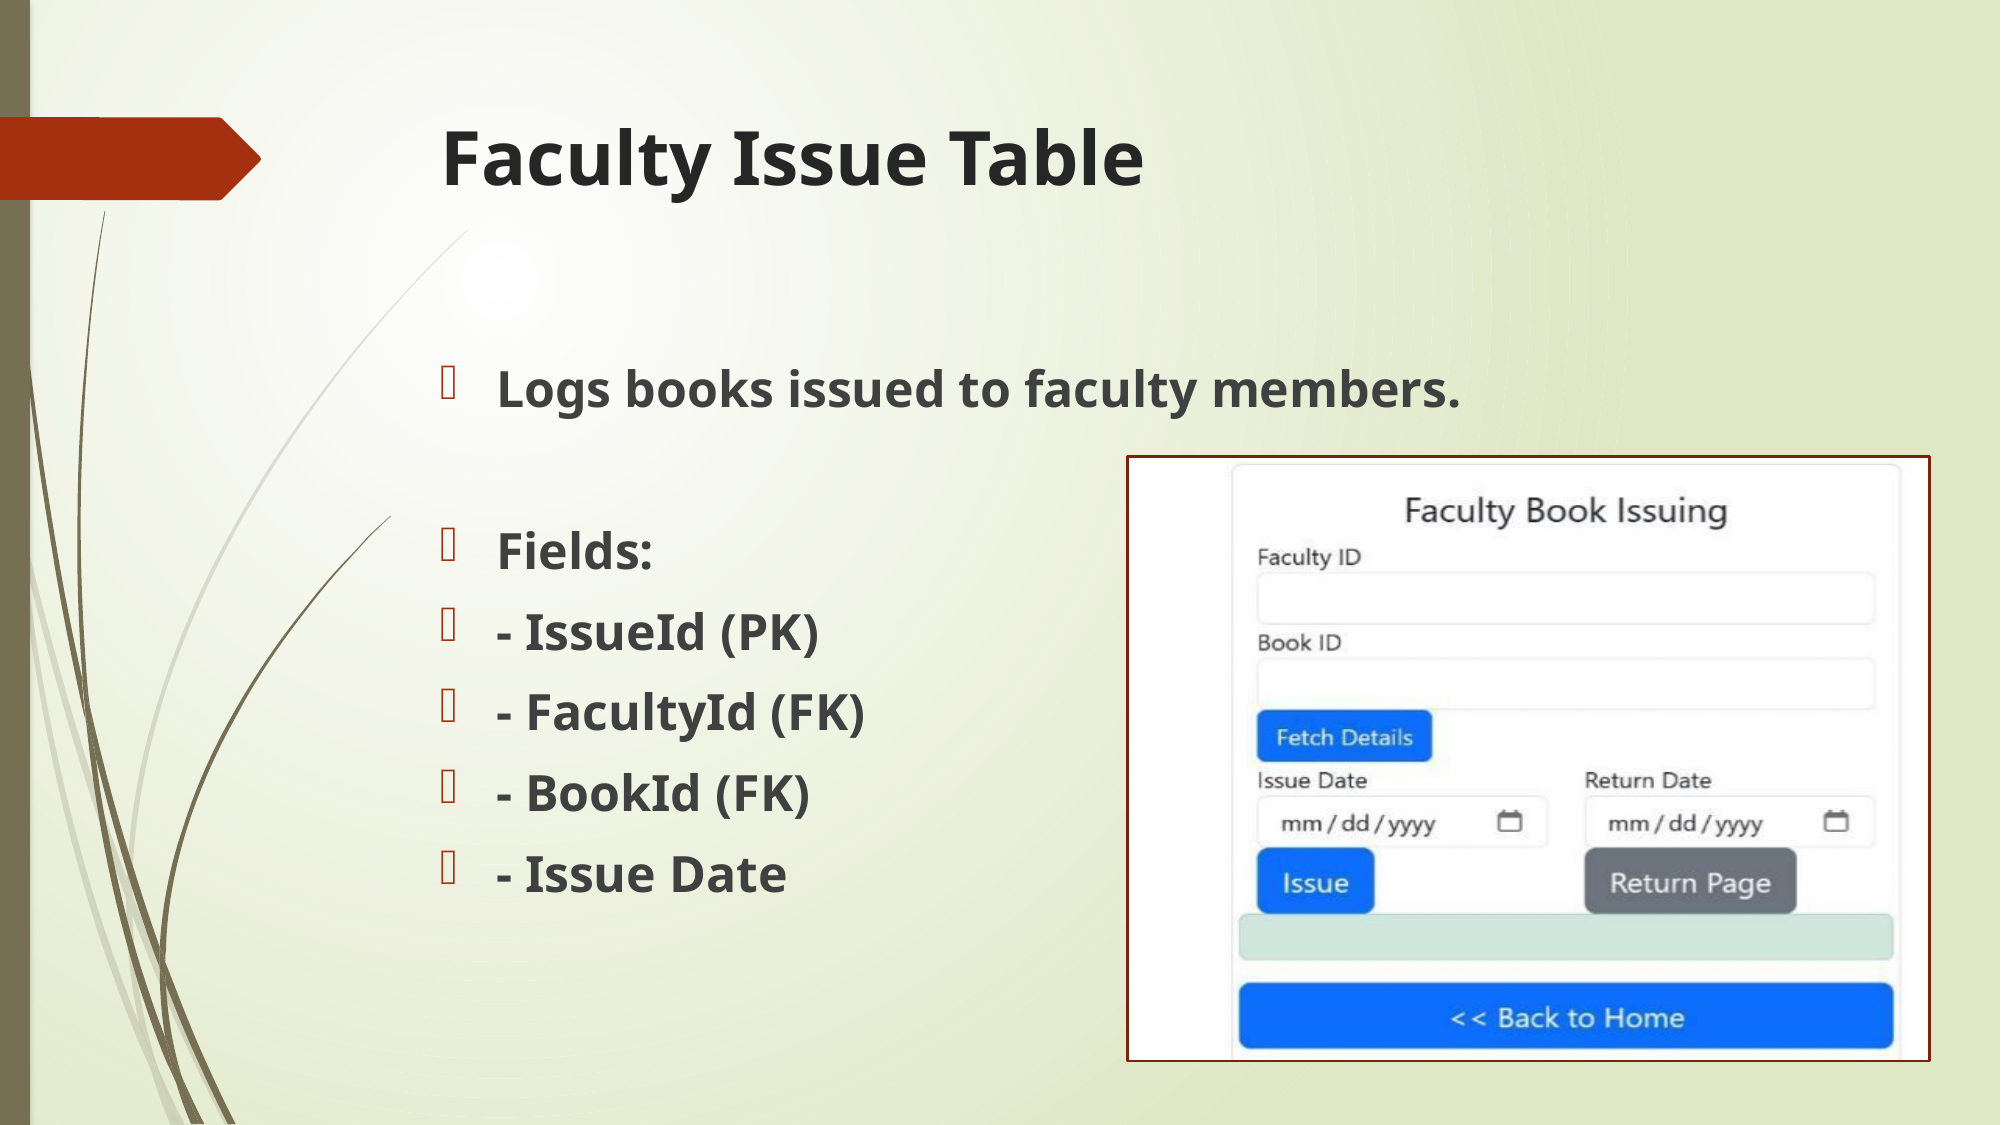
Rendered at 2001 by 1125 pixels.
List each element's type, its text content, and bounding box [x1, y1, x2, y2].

list Logs books issued to faculty members. Fields: - IssueId (PK) - FacultyId (FK) - BookId (FK) - Issue Date [424, 350, 1888, 970]
text_box [1126, 455, 1931, 1062]
title Faculty Issue Table [425, 102, 1888, 313]
